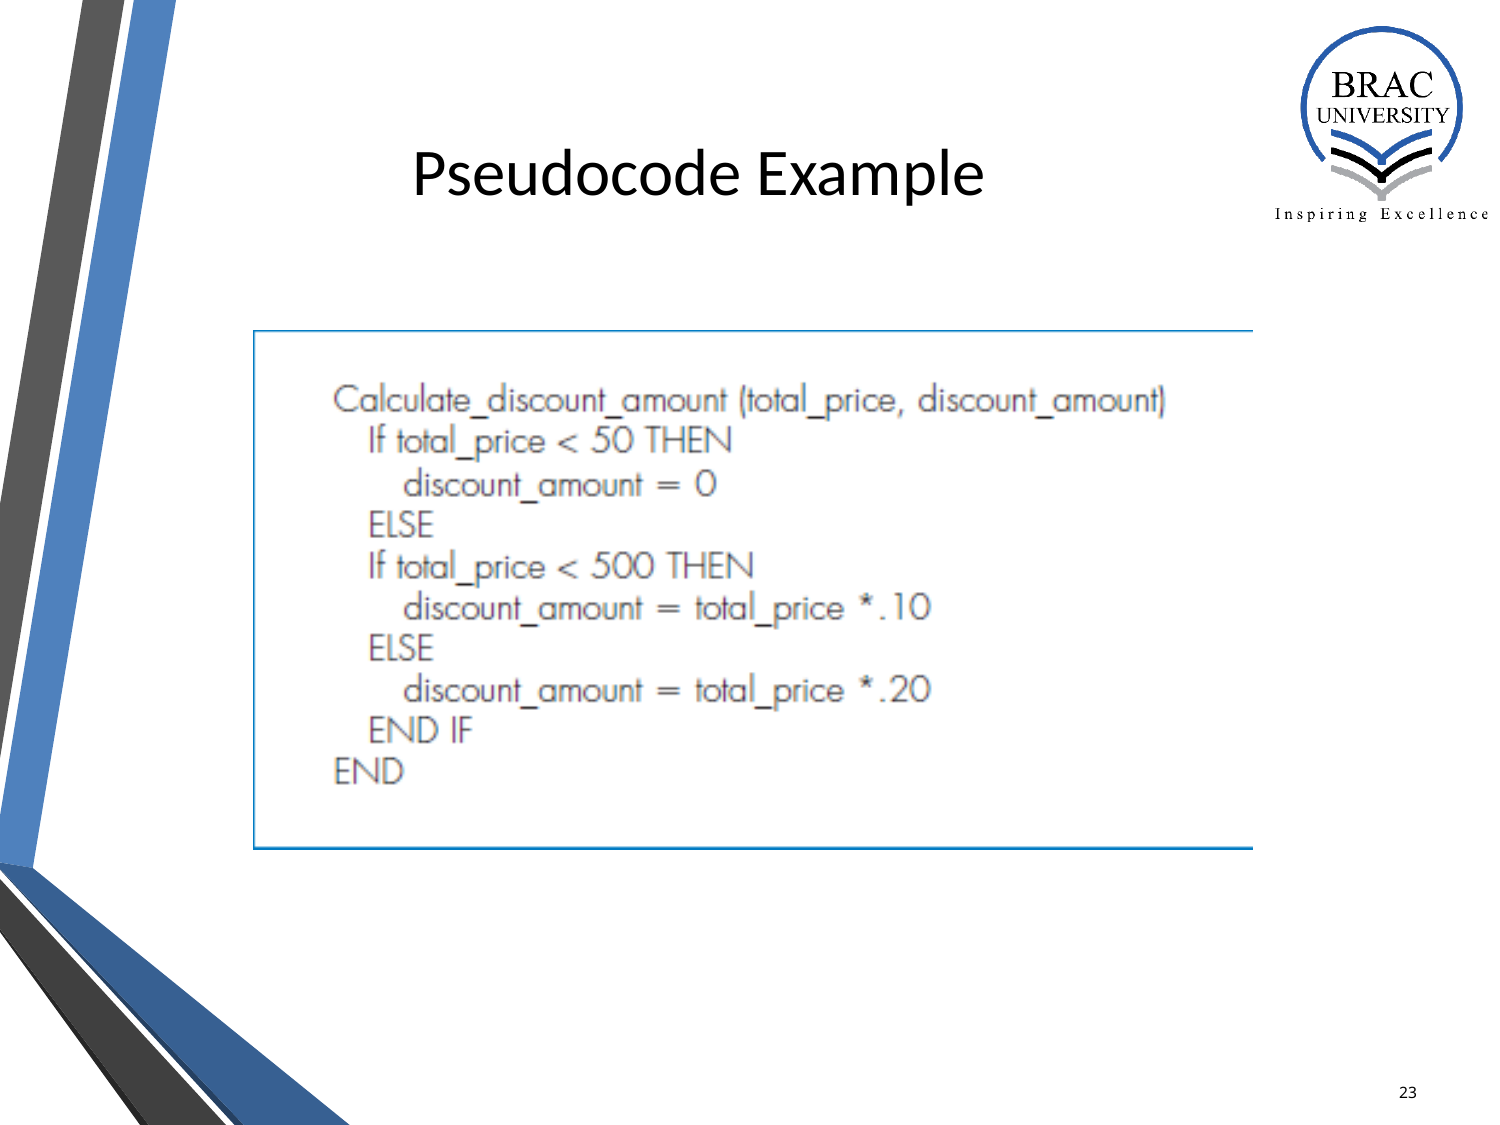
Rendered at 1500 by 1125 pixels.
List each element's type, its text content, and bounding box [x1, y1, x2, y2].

picture [253, 330, 1253, 850]
title Pseudocode Example [161, 75, 1238, 263]
picture [1275, 26, 1488, 222]
slide_number 23 [1362, 1063, 1433, 1124]
